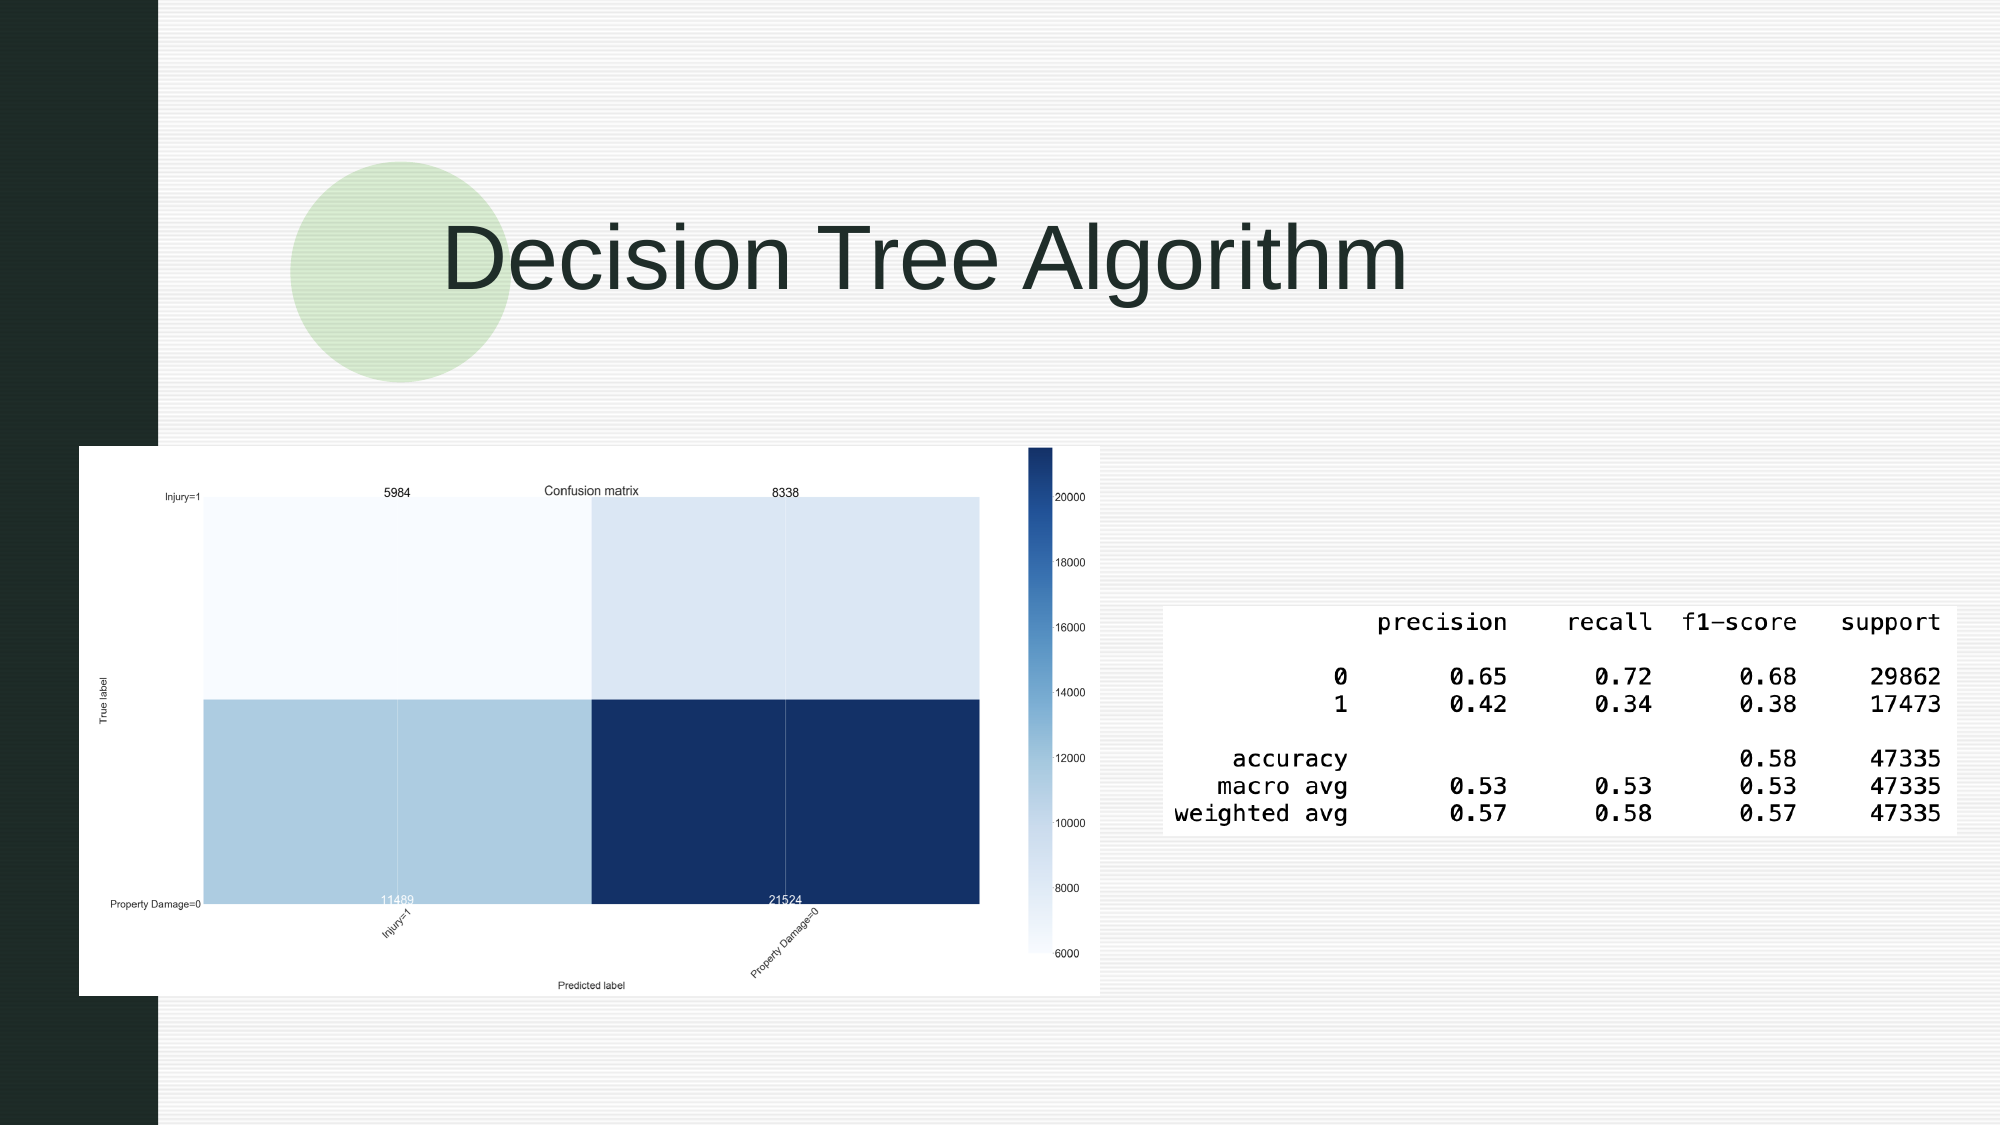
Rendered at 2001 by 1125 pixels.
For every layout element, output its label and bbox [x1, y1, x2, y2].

picture [0, 0, 2000, 1125]
list [78, 446, 1100, 996]
